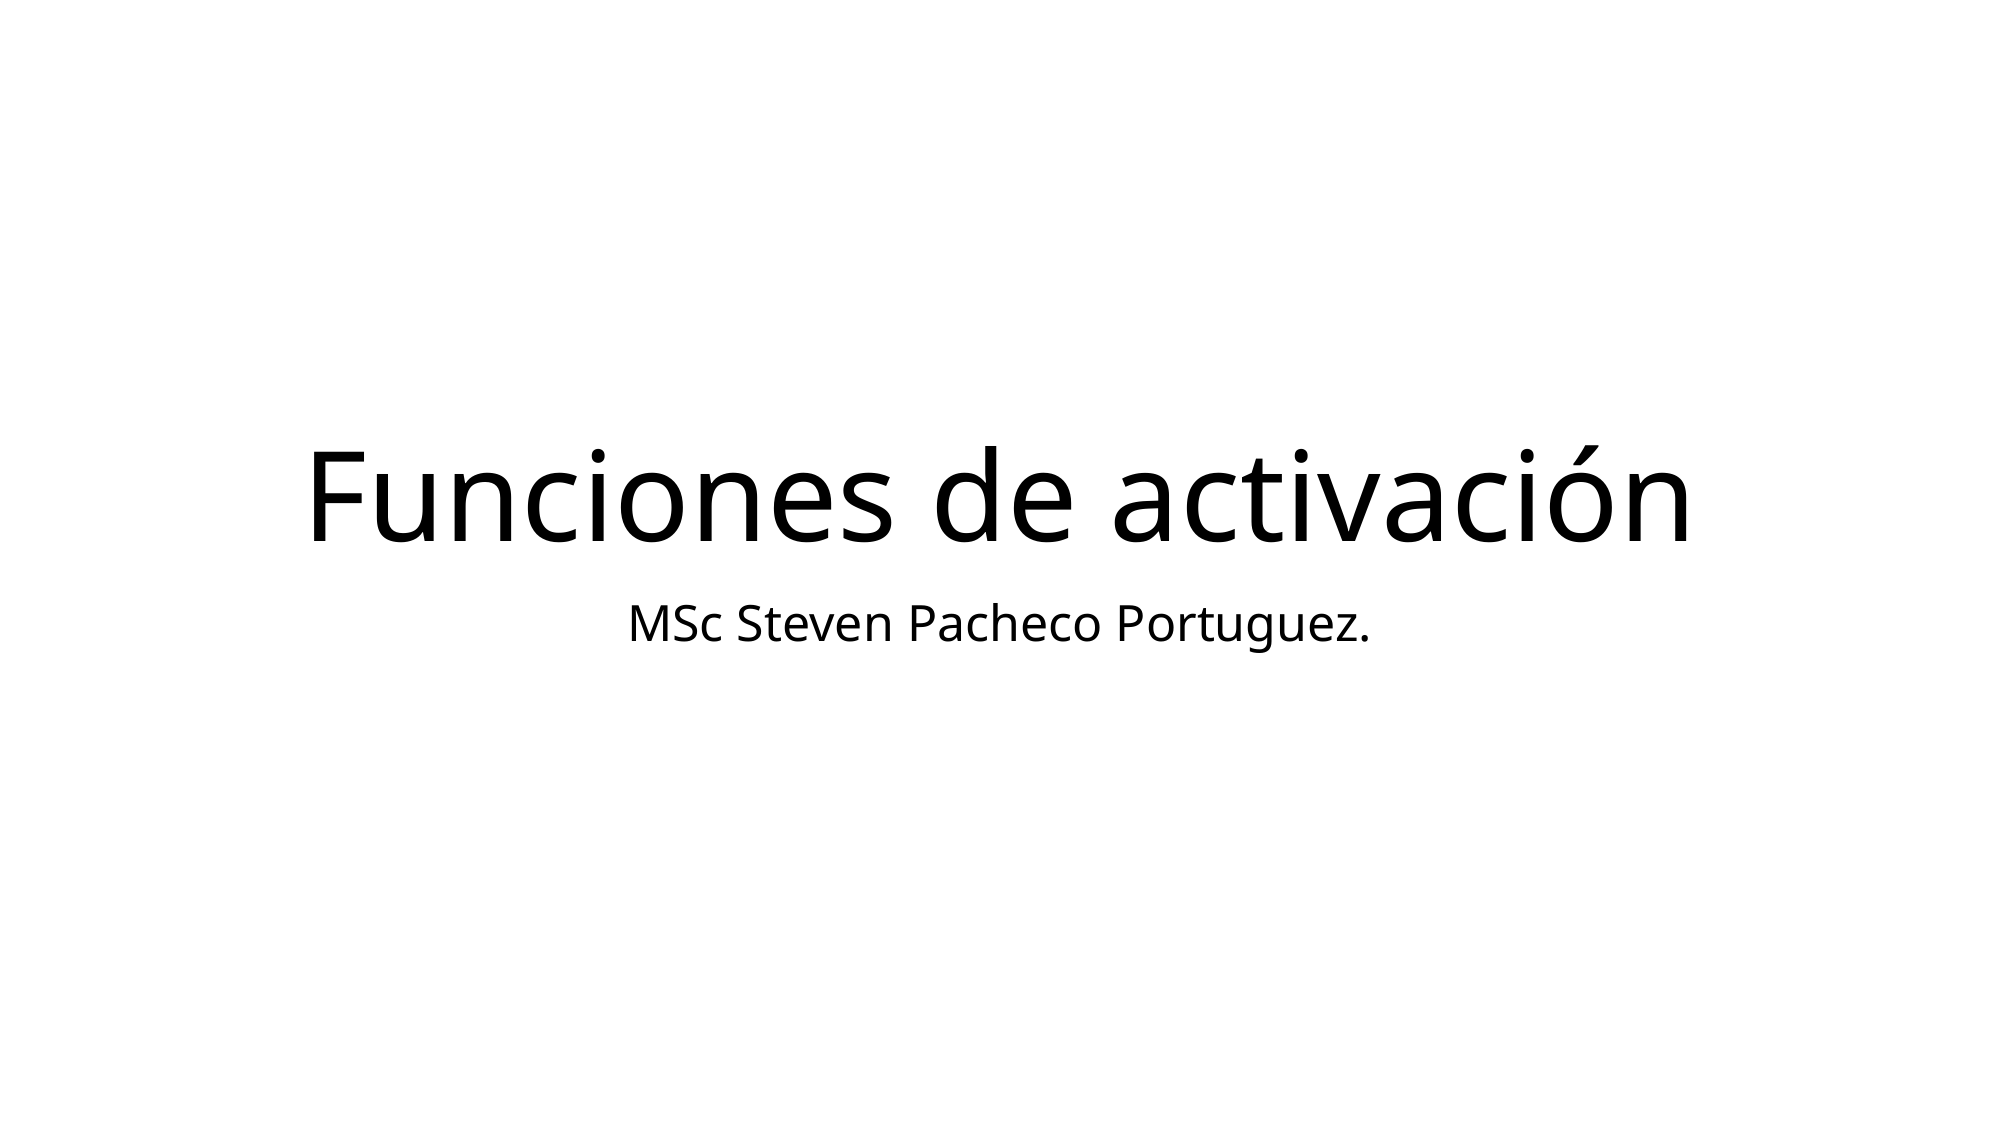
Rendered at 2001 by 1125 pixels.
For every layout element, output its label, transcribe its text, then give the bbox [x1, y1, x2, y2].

subtitle MSc Steven Pacheco Portuguez. [249, 590, 1750, 863]
title Funciones de activación [249, 184, 1750, 576]
